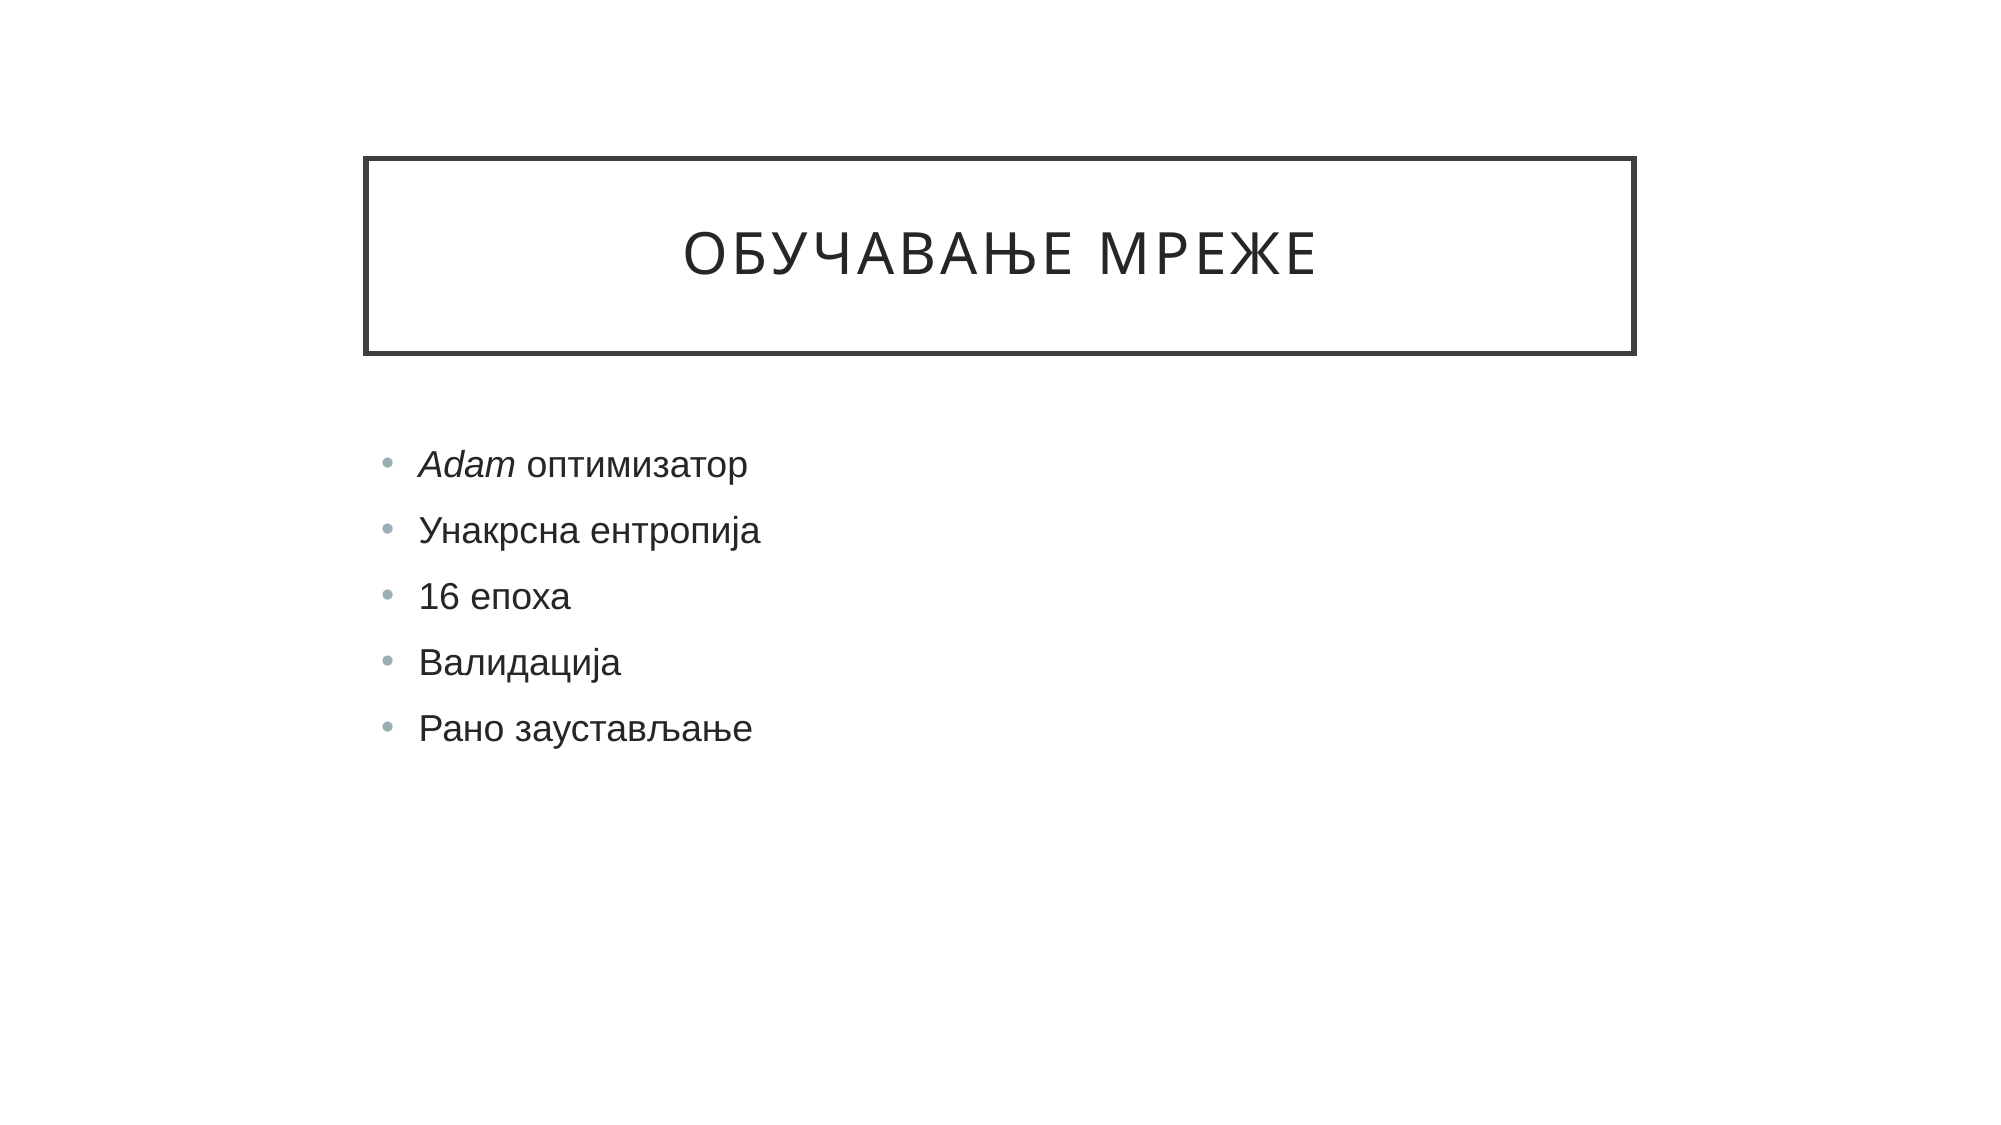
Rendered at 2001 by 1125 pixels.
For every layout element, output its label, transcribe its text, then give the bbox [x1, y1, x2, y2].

title Обучавање мреже [363, 156, 1637, 356]
list Adam оптимизатор Унакрсна ентропија 16 епоха Валидација Рано заустављање [366, 432, 1634, 942]
